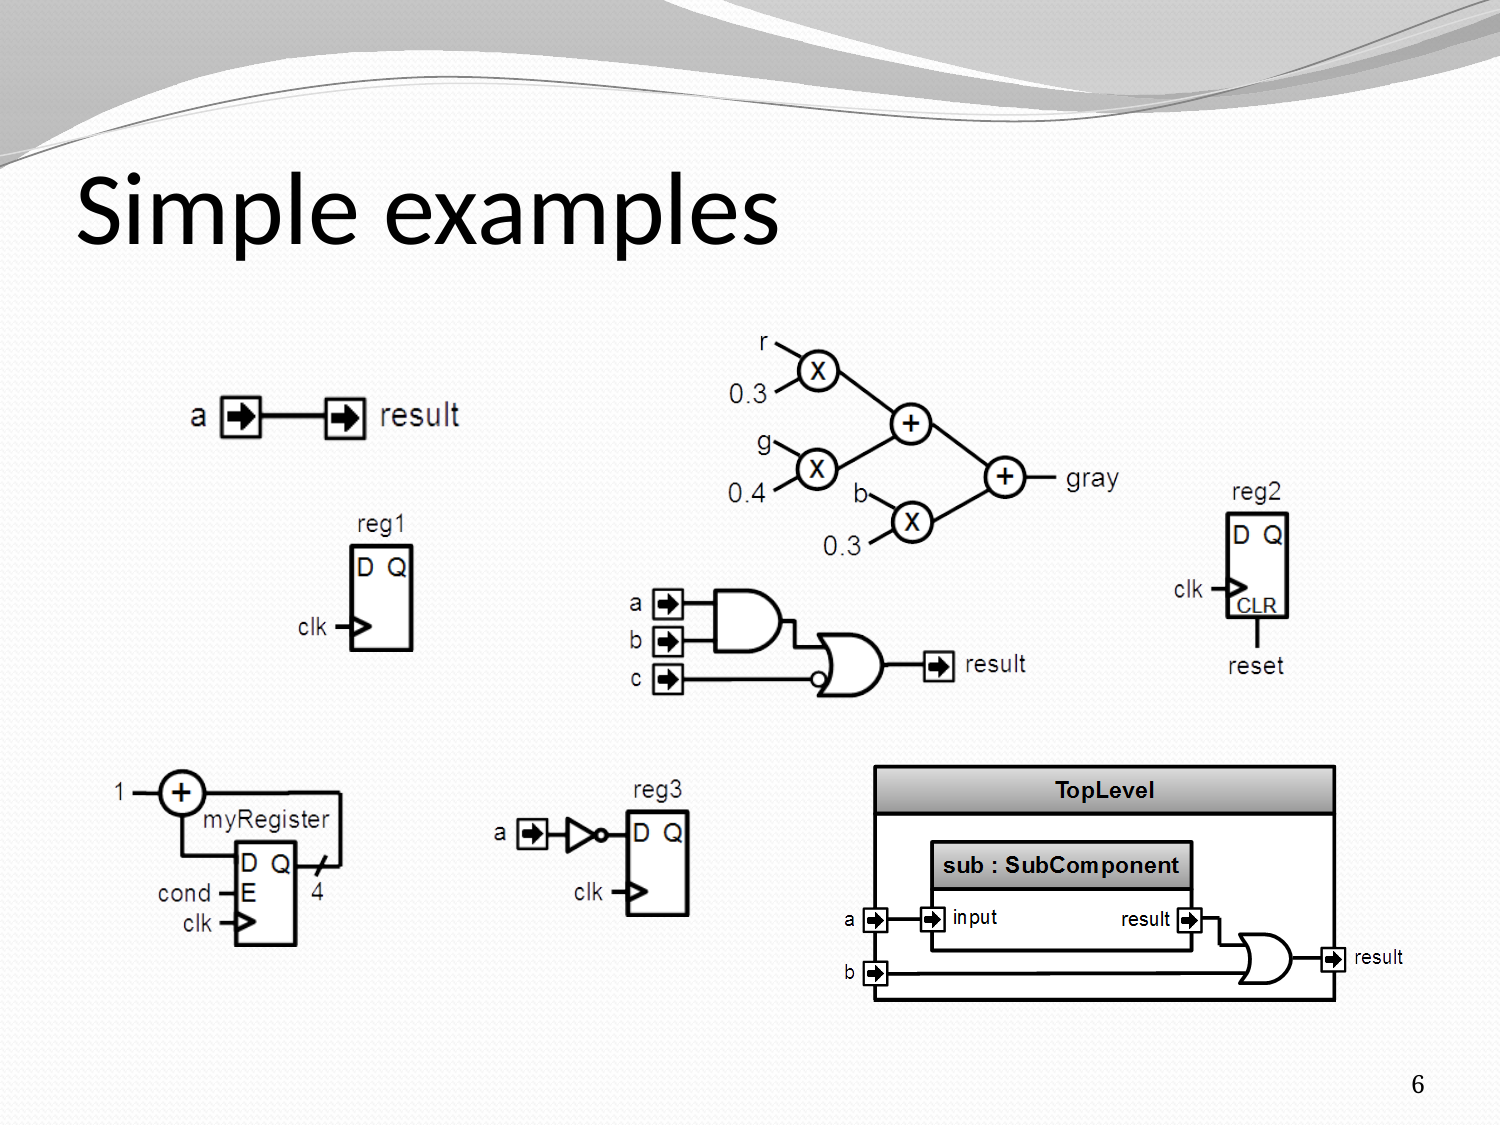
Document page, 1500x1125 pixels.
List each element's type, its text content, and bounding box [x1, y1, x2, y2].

picture [81, 768, 356, 948]
picture [274, 502, 422, 652]
title Simple examples [75, 78, 1425, 266]
picture [714, 319, 1135, 568]
slide_number 6 [1299, 1042, 1425, 1103]
picture [525, 581, 1090, 699]
picture [1151, 469, 1299, 687]
picture [52, 386, 544, 444]
picture [389, 768, 698, 918]
picture [761, 764, 1453, 1002]
